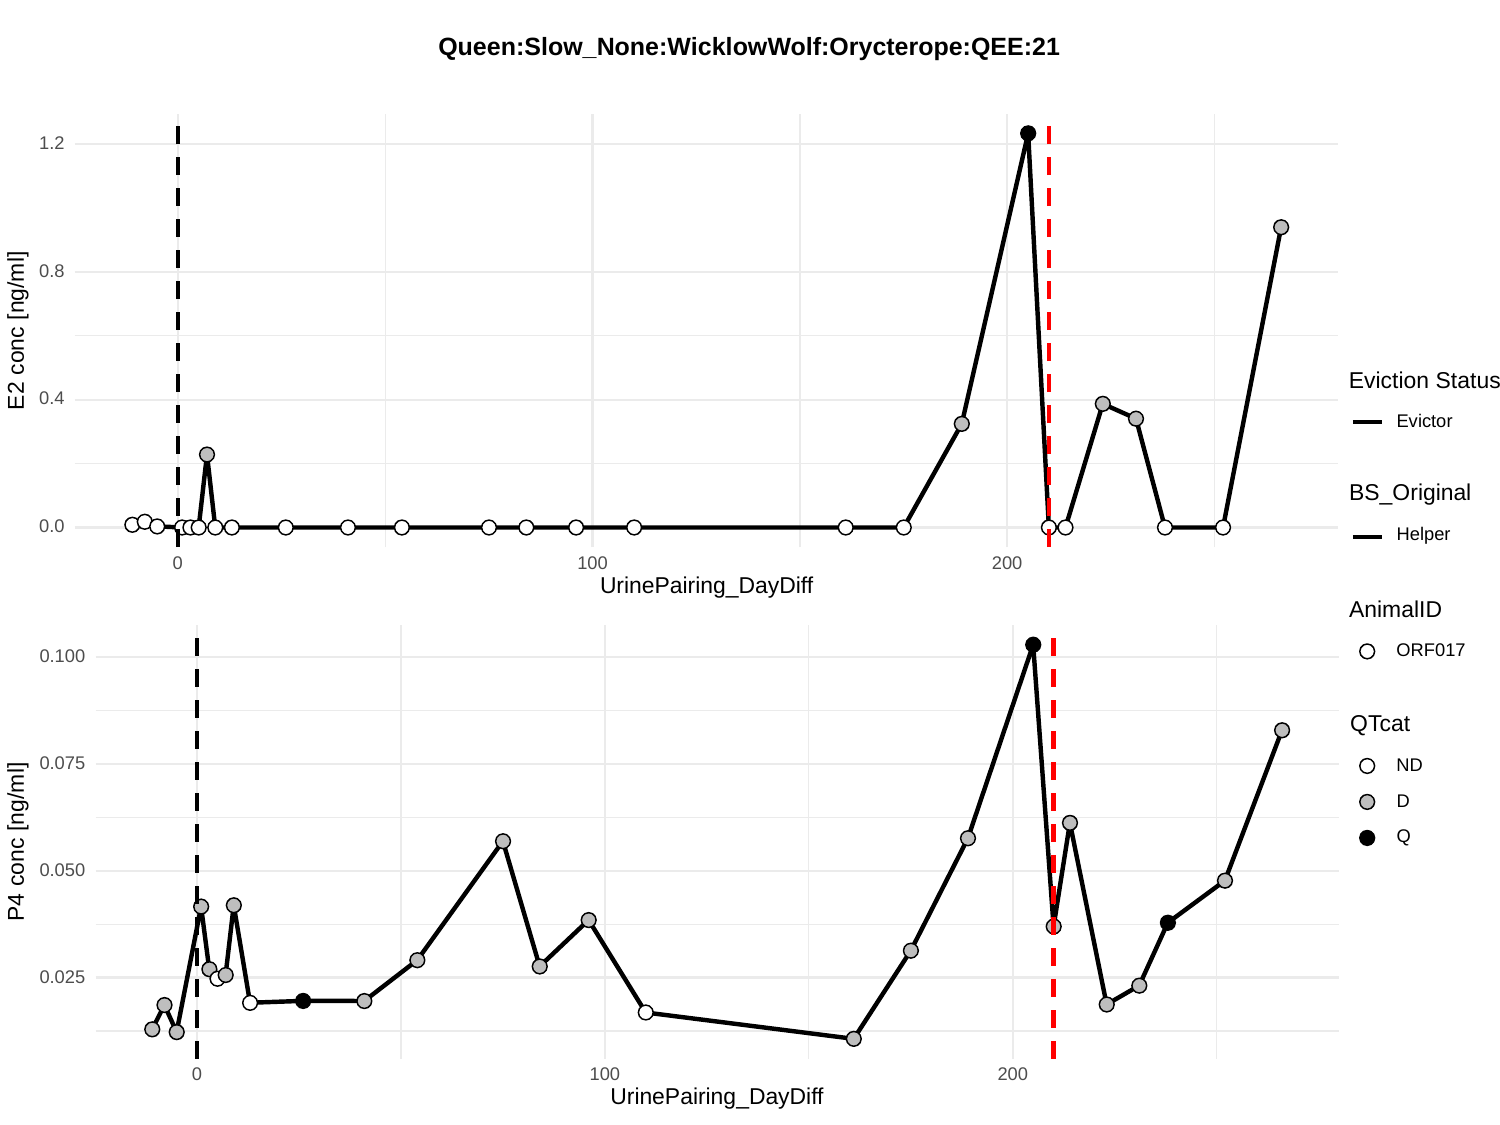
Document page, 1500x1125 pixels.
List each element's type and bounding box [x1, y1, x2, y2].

text_box [0, 0, 1500, 1125]
